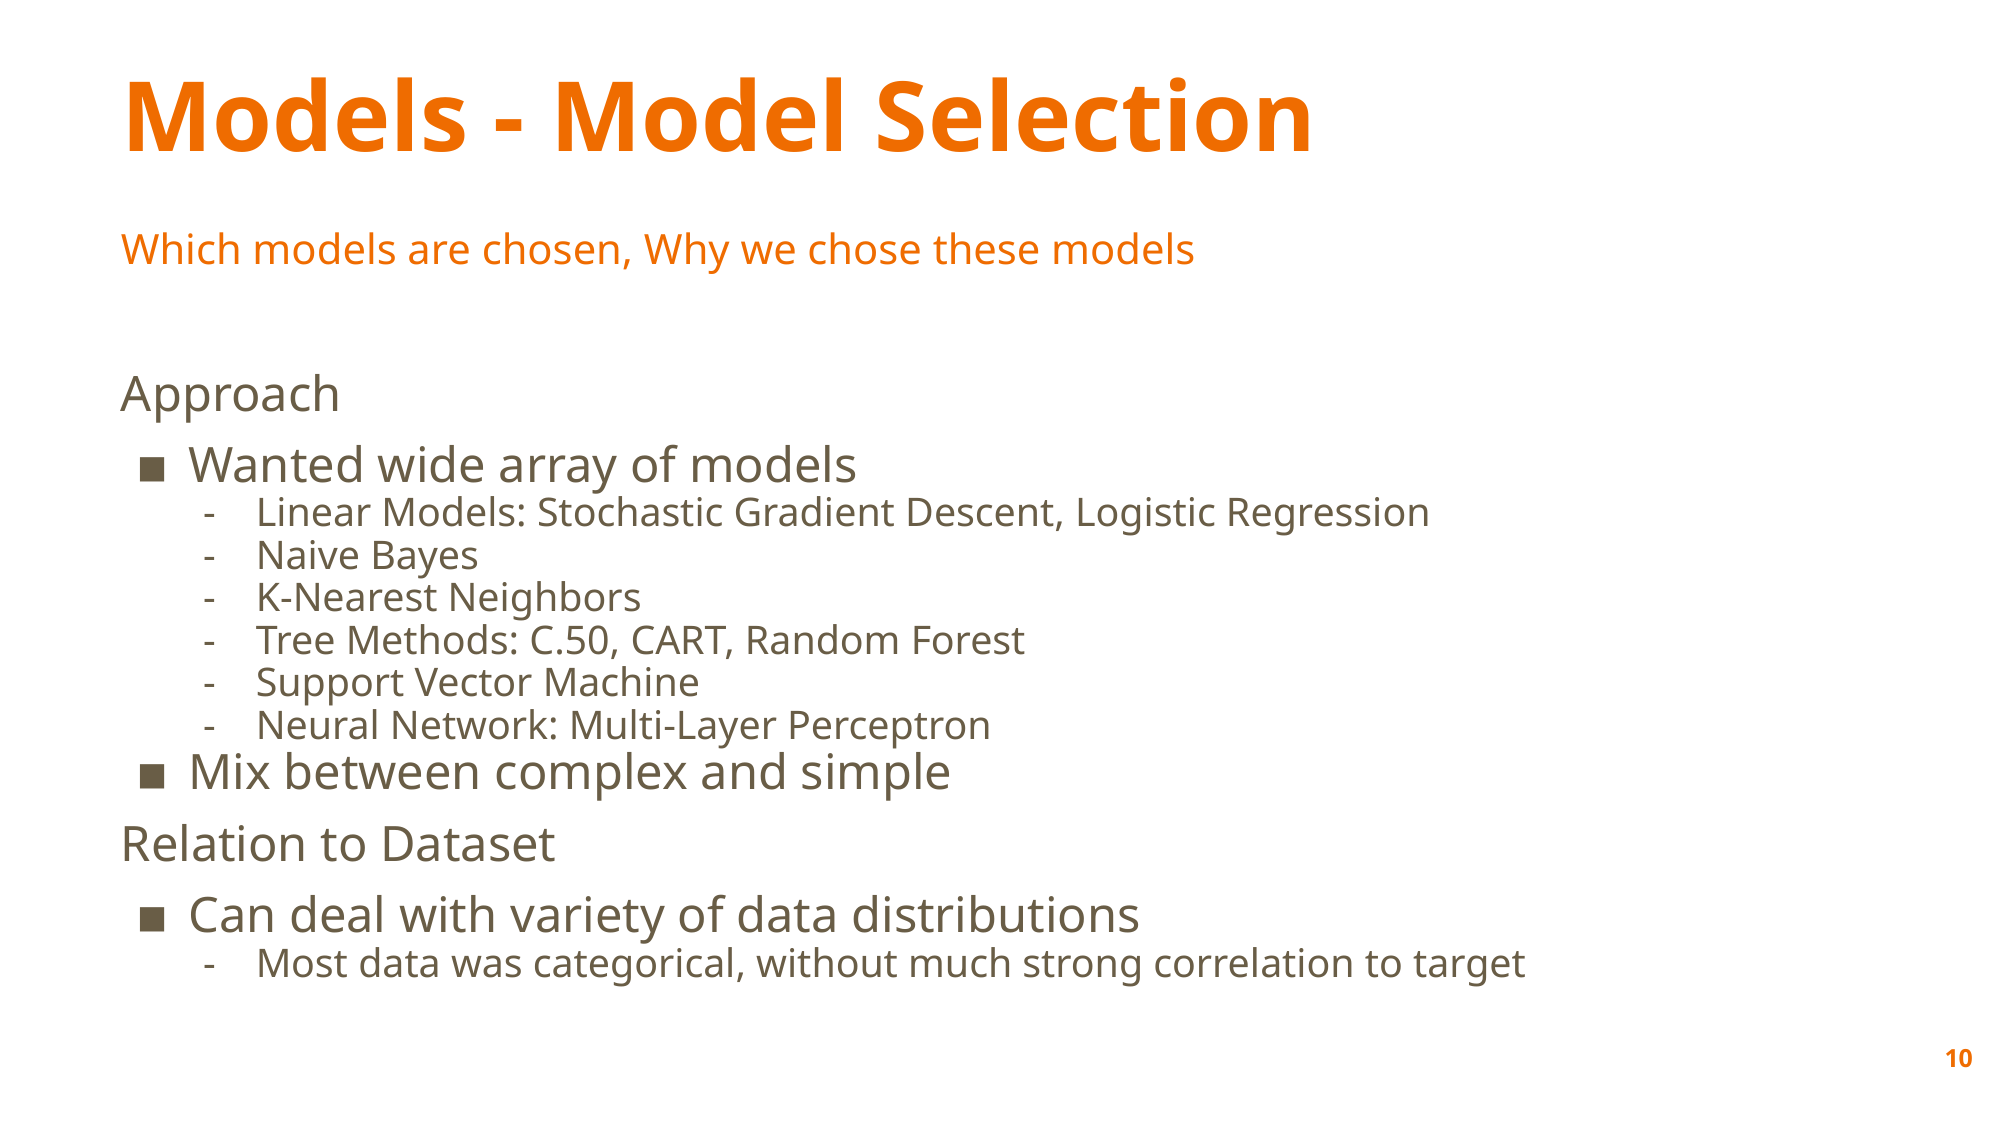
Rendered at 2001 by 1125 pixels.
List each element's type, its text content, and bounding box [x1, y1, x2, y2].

list Approach Wanted wide array of models Linear Models: Stochastic Gradient Descent, Logistic Regression Naive Bayes K-Nearest Neighbors Tree Methods: C.50, CART, Random Forest Support Vector Machine Neural Network: Multi-Layer Perceptron Mix between complex and simple Relation to Dataset Can deal with variety of data distributions Most data was categorical, without much strong correlation to target [105, 361, 1863, 998]
slide_number ‹#› [1538, 1029, 1988, 1090]
title Models - Model Selection [106, 59, 1863, 181]
list Which models are chosen, Why we chose these models [105, 220, 1863, 342]
